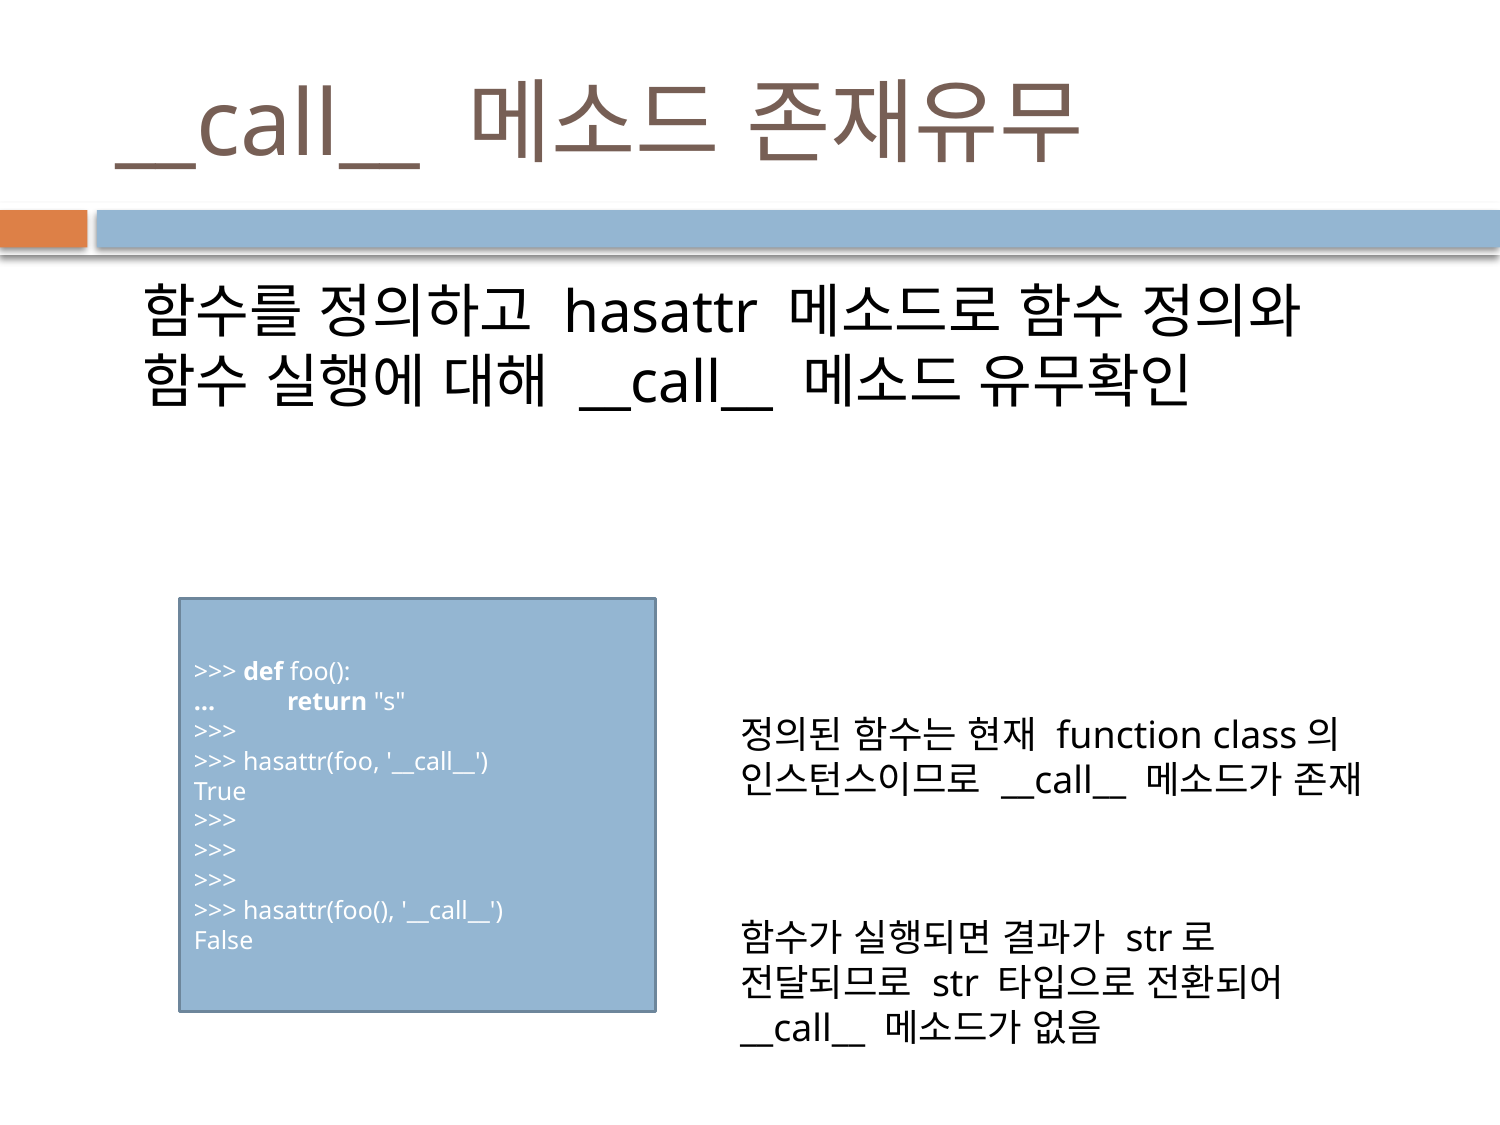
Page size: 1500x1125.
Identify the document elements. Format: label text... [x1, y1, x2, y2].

title __call__ 메소드 존재유무 [100, 37, 1438, 200]
list 함수를 정의하고 hasattr 메소드로 함수 정의와 함수 실행에 대해 __call__ 메소드 유무확인 [75, 267, 1425, 480]
text_box 정의된 함수는 현재 function class의 인스턴스이므로 __call__ 메소드가 존재 [725, 704, 1399, 809]
text_box >>> def foo(): … return "s" >>> >>> hasattr(foo, '__call__') True >>> >>> >>> >>> hasattr(foo(), '__call__') False [178, 597, 657, 1013]
text_box 함수가 실행되면 결과가 str로 전달되므로 str 타입으로 전환되어 __call__ 메소드가 없음 [725, 906, 1399, 1057]
